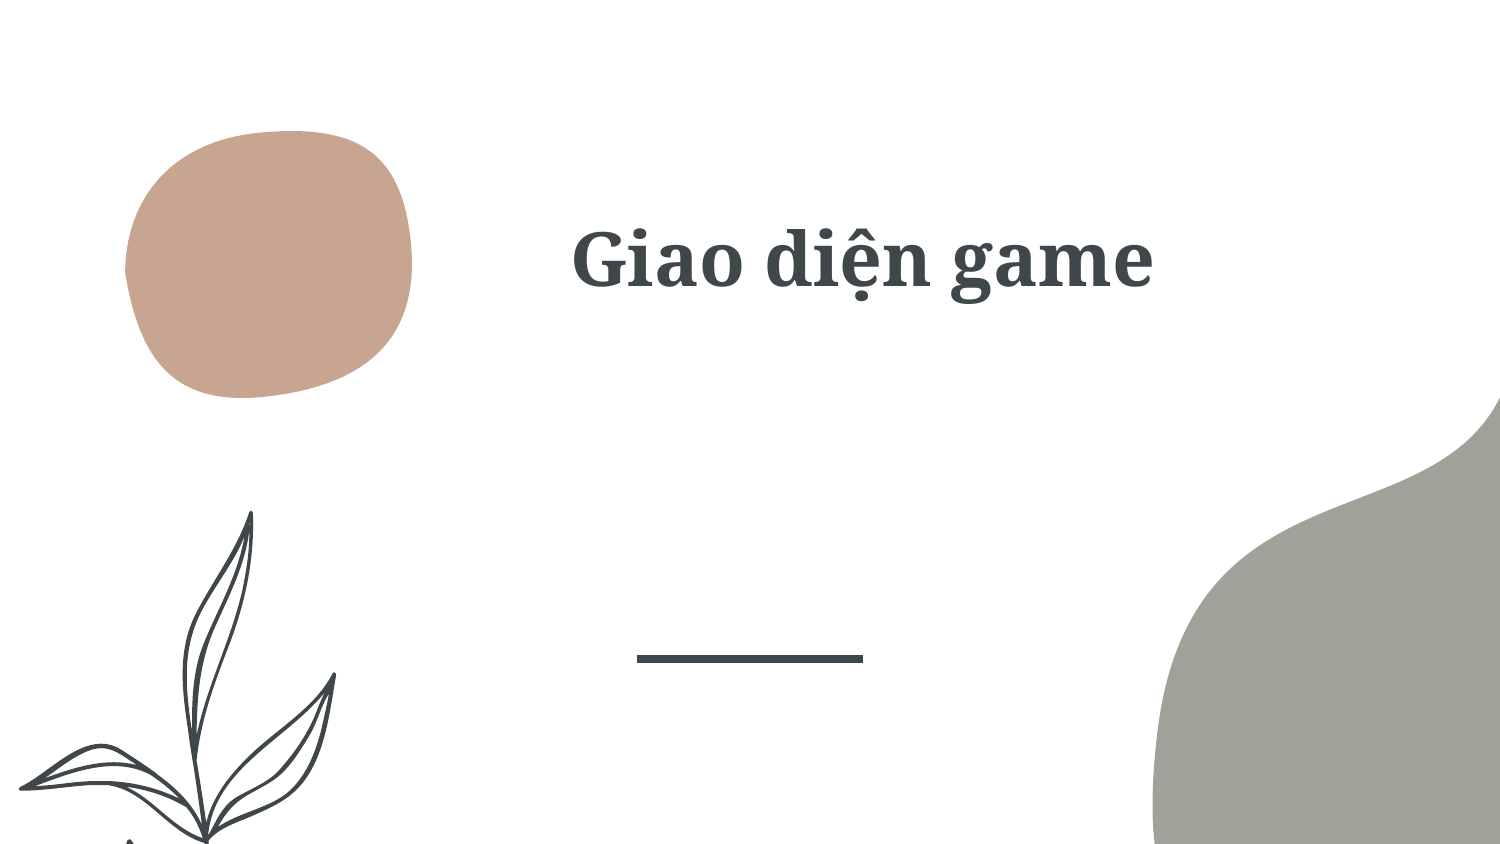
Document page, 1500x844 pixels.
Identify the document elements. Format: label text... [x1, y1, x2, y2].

title Giao diện game [370, 180, 1356, 317]
text_box [636, 654, 864, 664]
